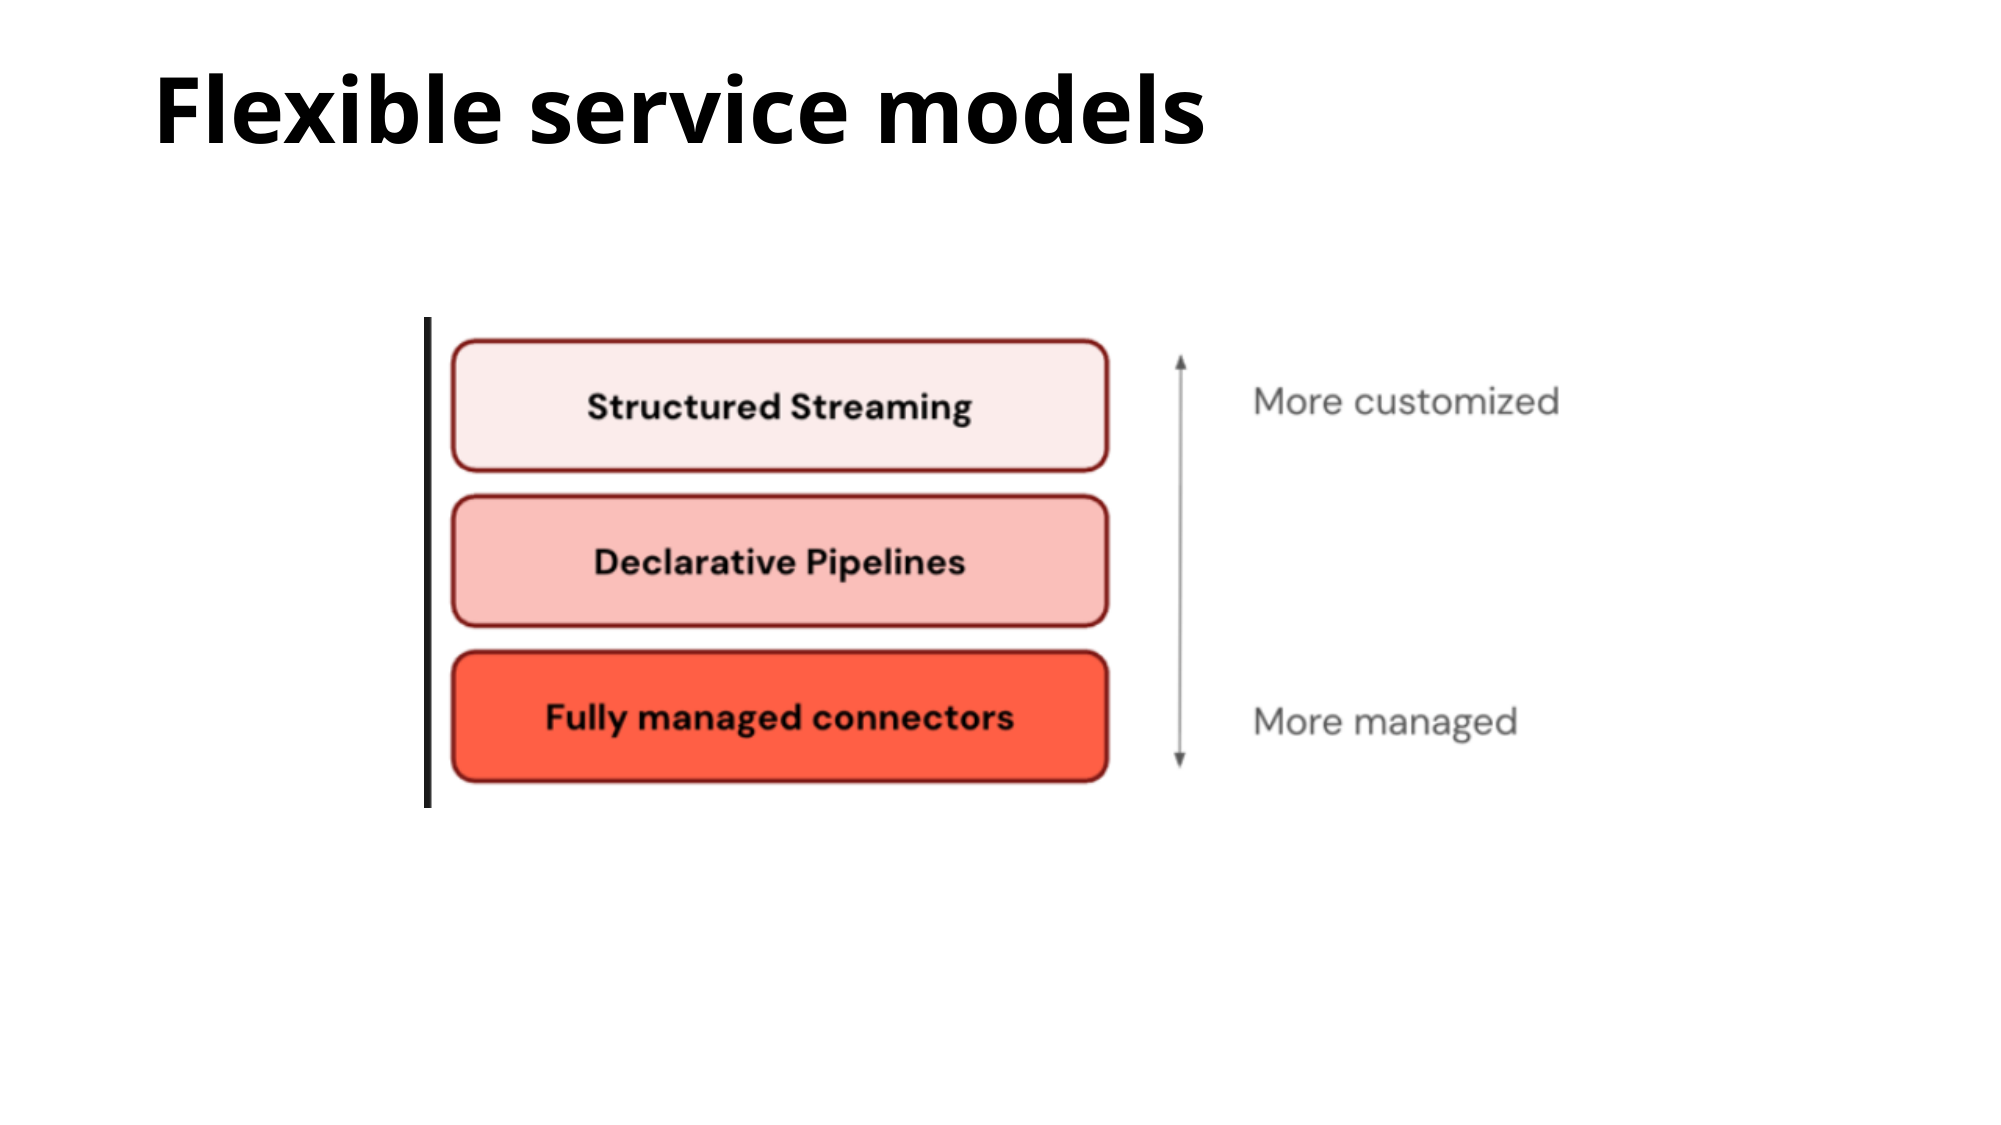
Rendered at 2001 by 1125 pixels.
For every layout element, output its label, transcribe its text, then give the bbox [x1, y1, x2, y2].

picture [424, 317, 1576, 808]
title Flexible service models [137, 59, 1863, 278]
